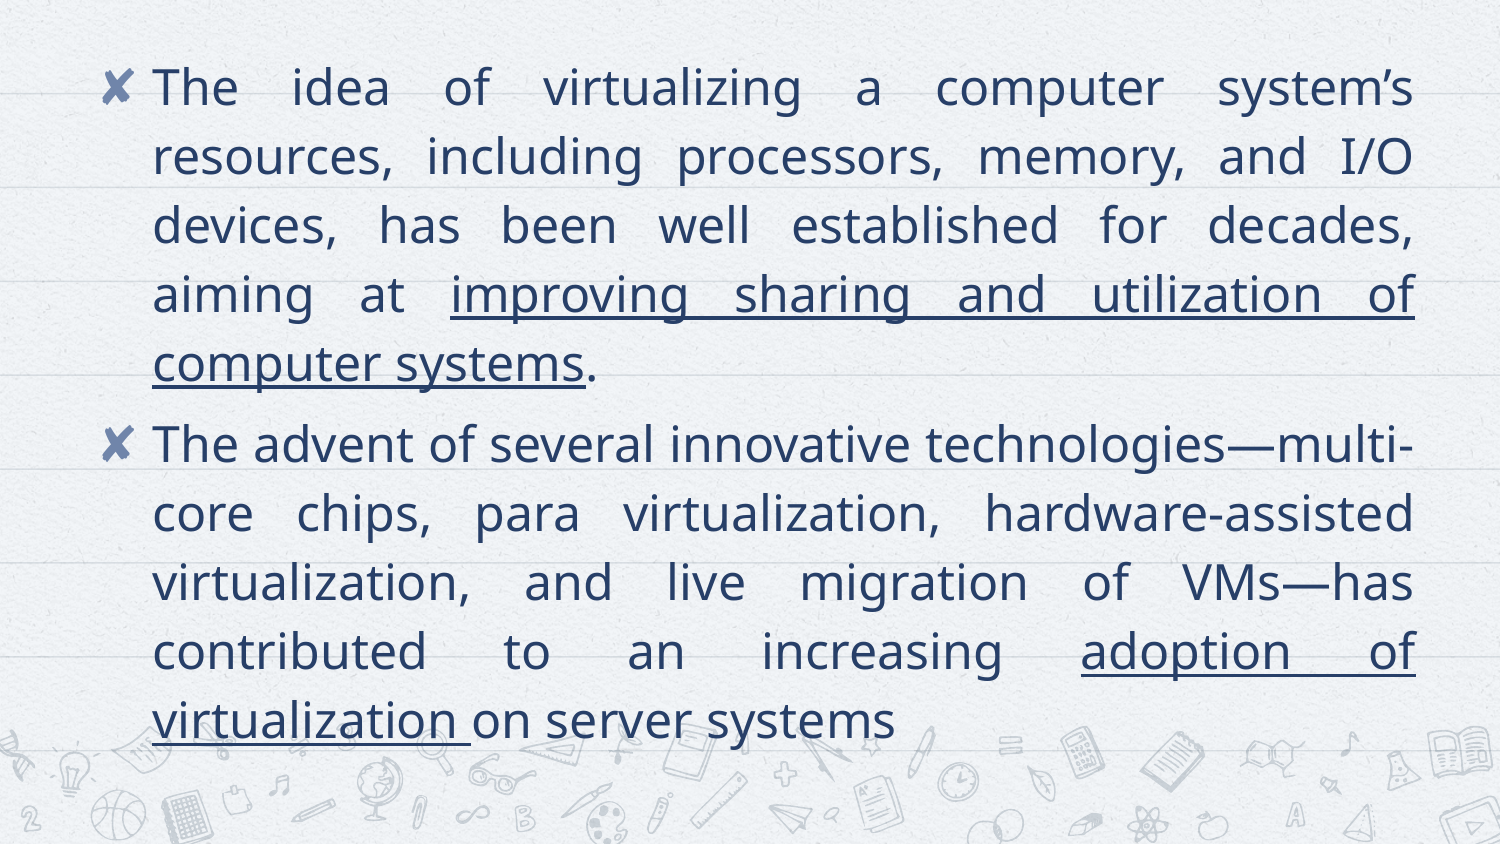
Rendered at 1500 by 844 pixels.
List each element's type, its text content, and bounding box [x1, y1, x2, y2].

list The idea of virtualizing a computer system’s resources, including processors, memory, and I/O devices, has been well established for decades, aiming at improving sharing and utilization of computer systems. The advent of several innovative technologies—multi-core chips, para virtualization, hardware-assisted virtualization, and live migration of VMs—has contributed to an increasing adoption of virtualization on server systems [77, 46, 1416, 658]
picture [0, 0, 1500, 844]
